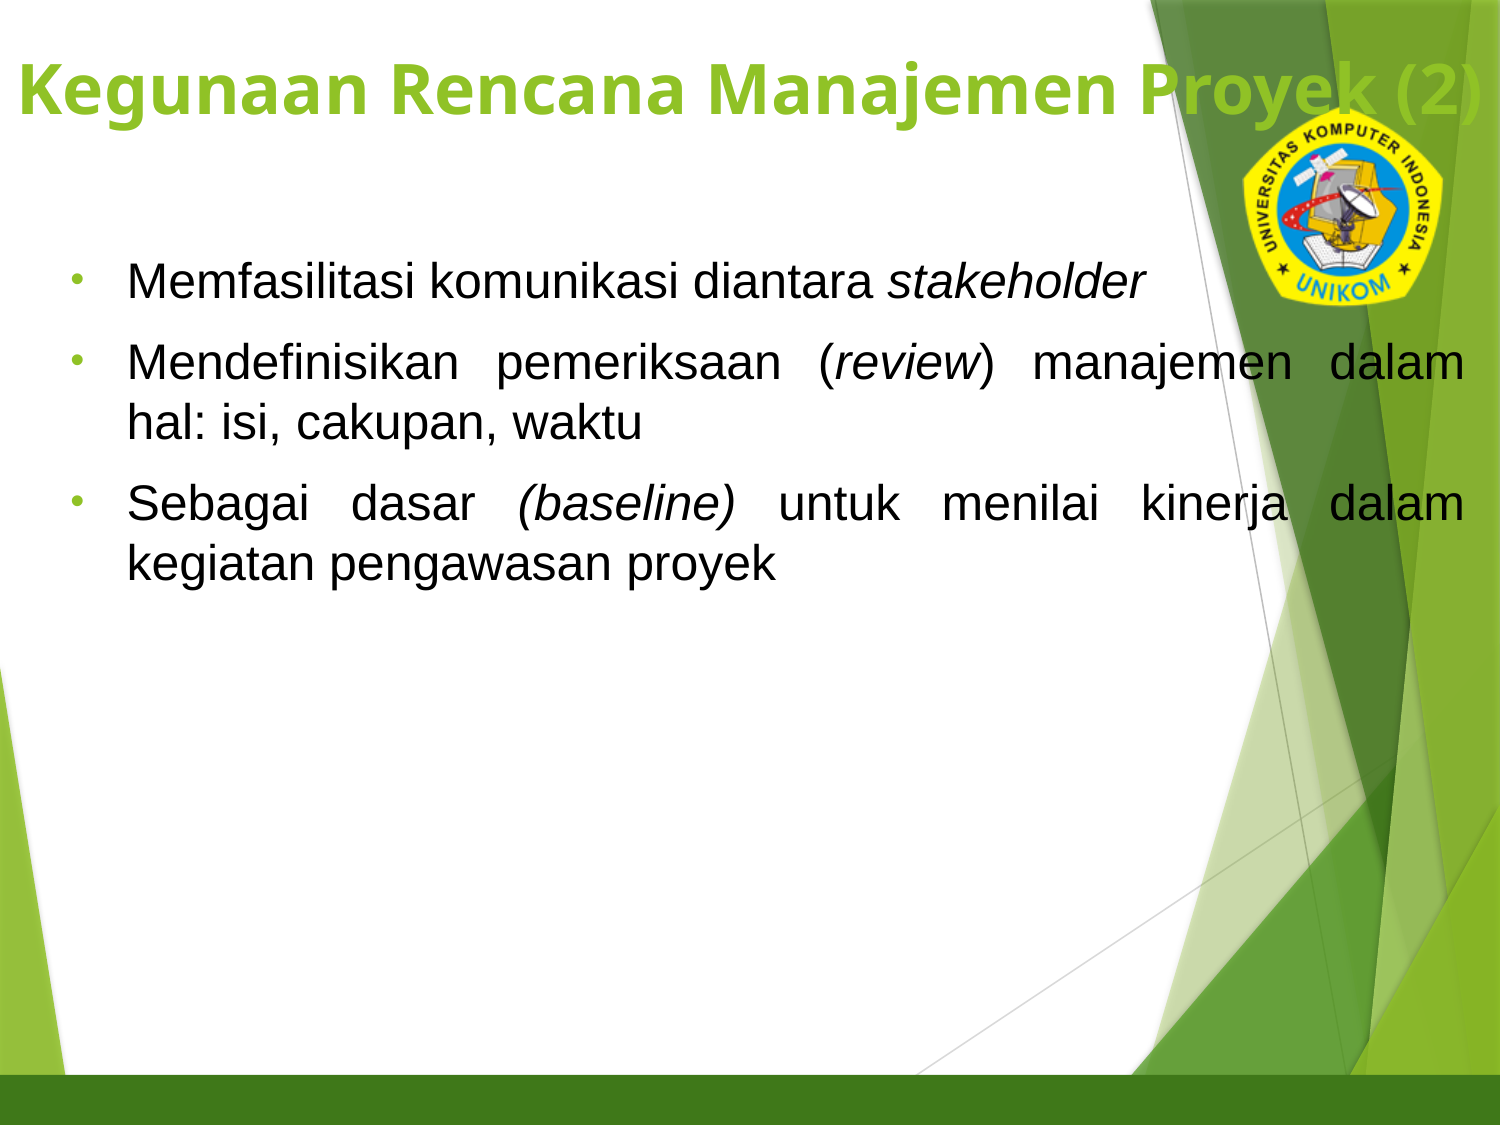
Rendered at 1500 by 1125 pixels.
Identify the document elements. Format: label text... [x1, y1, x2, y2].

picture [1402, 200, 1449, 241]
slide_number 4 [0, 157, 118, 299]
title Kegunaan Rencana Manajemen Proyek (2) [0, 37, 1500, 200]
picture [1237, 200, 1397, 241]
list Memfasilitasi komunikasi diantara stakeholder Mendefinisikan pemeriksaan (review) manajemen dalam hal: isi, cakupan, waktu Sebagai dasar (baseline) untuk menilai kinerja dalam kegiatan pengawasan proyek [55, 241, 1481, 894]
